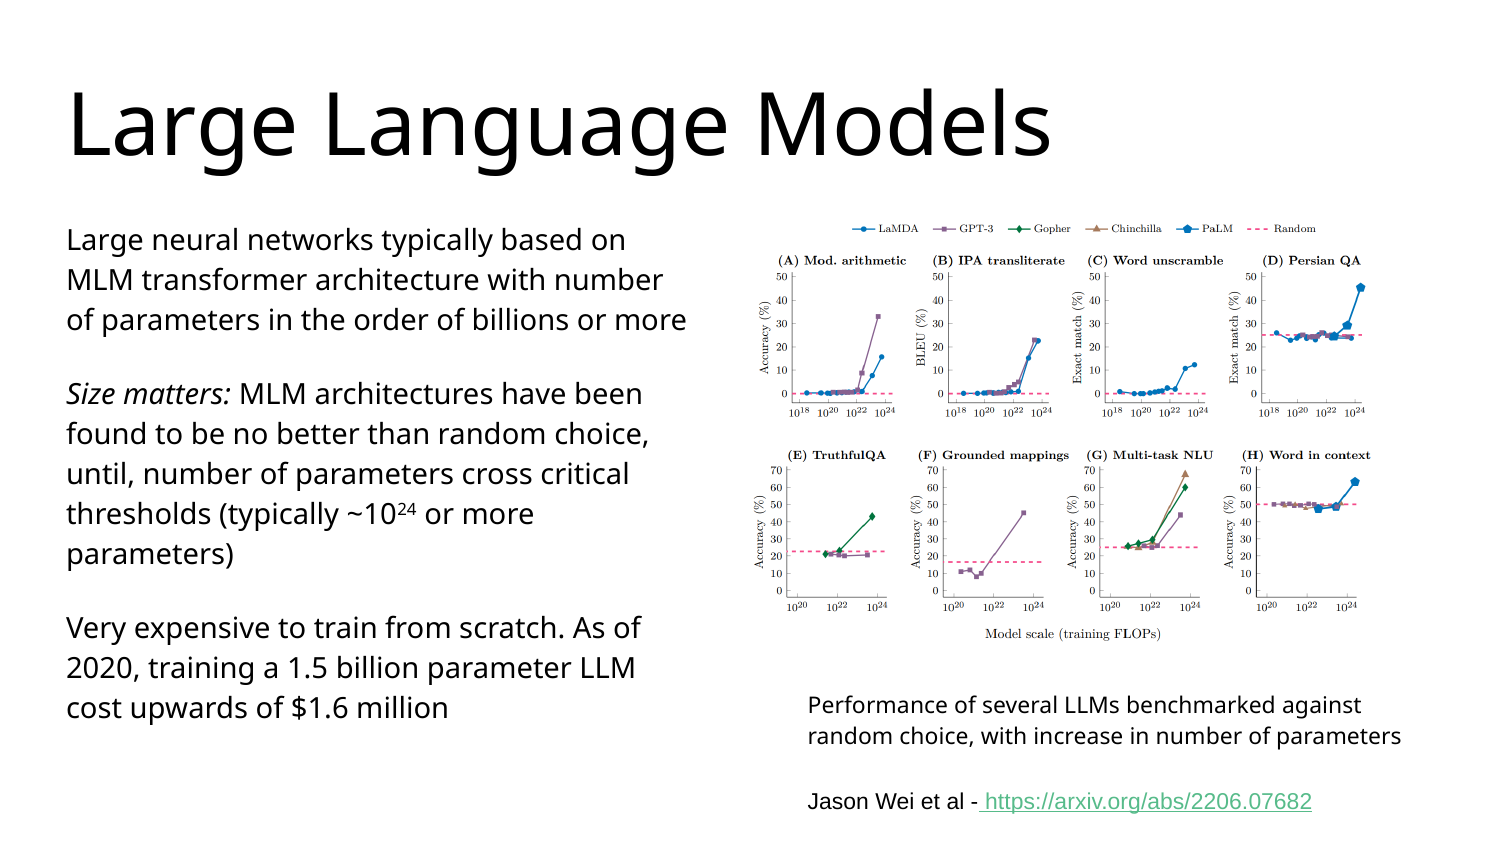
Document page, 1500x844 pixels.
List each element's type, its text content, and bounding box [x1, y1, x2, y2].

picture [732, 212, 1388, 647]
list Large neural networks typically based on MLM transformer architecture with number of parameters in the order of billions or more Size matters: MLM architectures have been found to be no better than random choice, until, number of parameters cross critical thresholds (typically ~1024 or more parameters) Very expensive to train from scratch. As of 2020, training a 1.5 billion parameter LLM cost upwards of $1.6 million [51, 200, 708, 752]
title Large Language Models [51, 51, 1449, 189]
list Performance of several LLMs benchmarked against random choice, with increase in number of parameters Jason Wei et al - https://arxiv.org/abs/2206.07682 [792, 671, 1449, 752]
